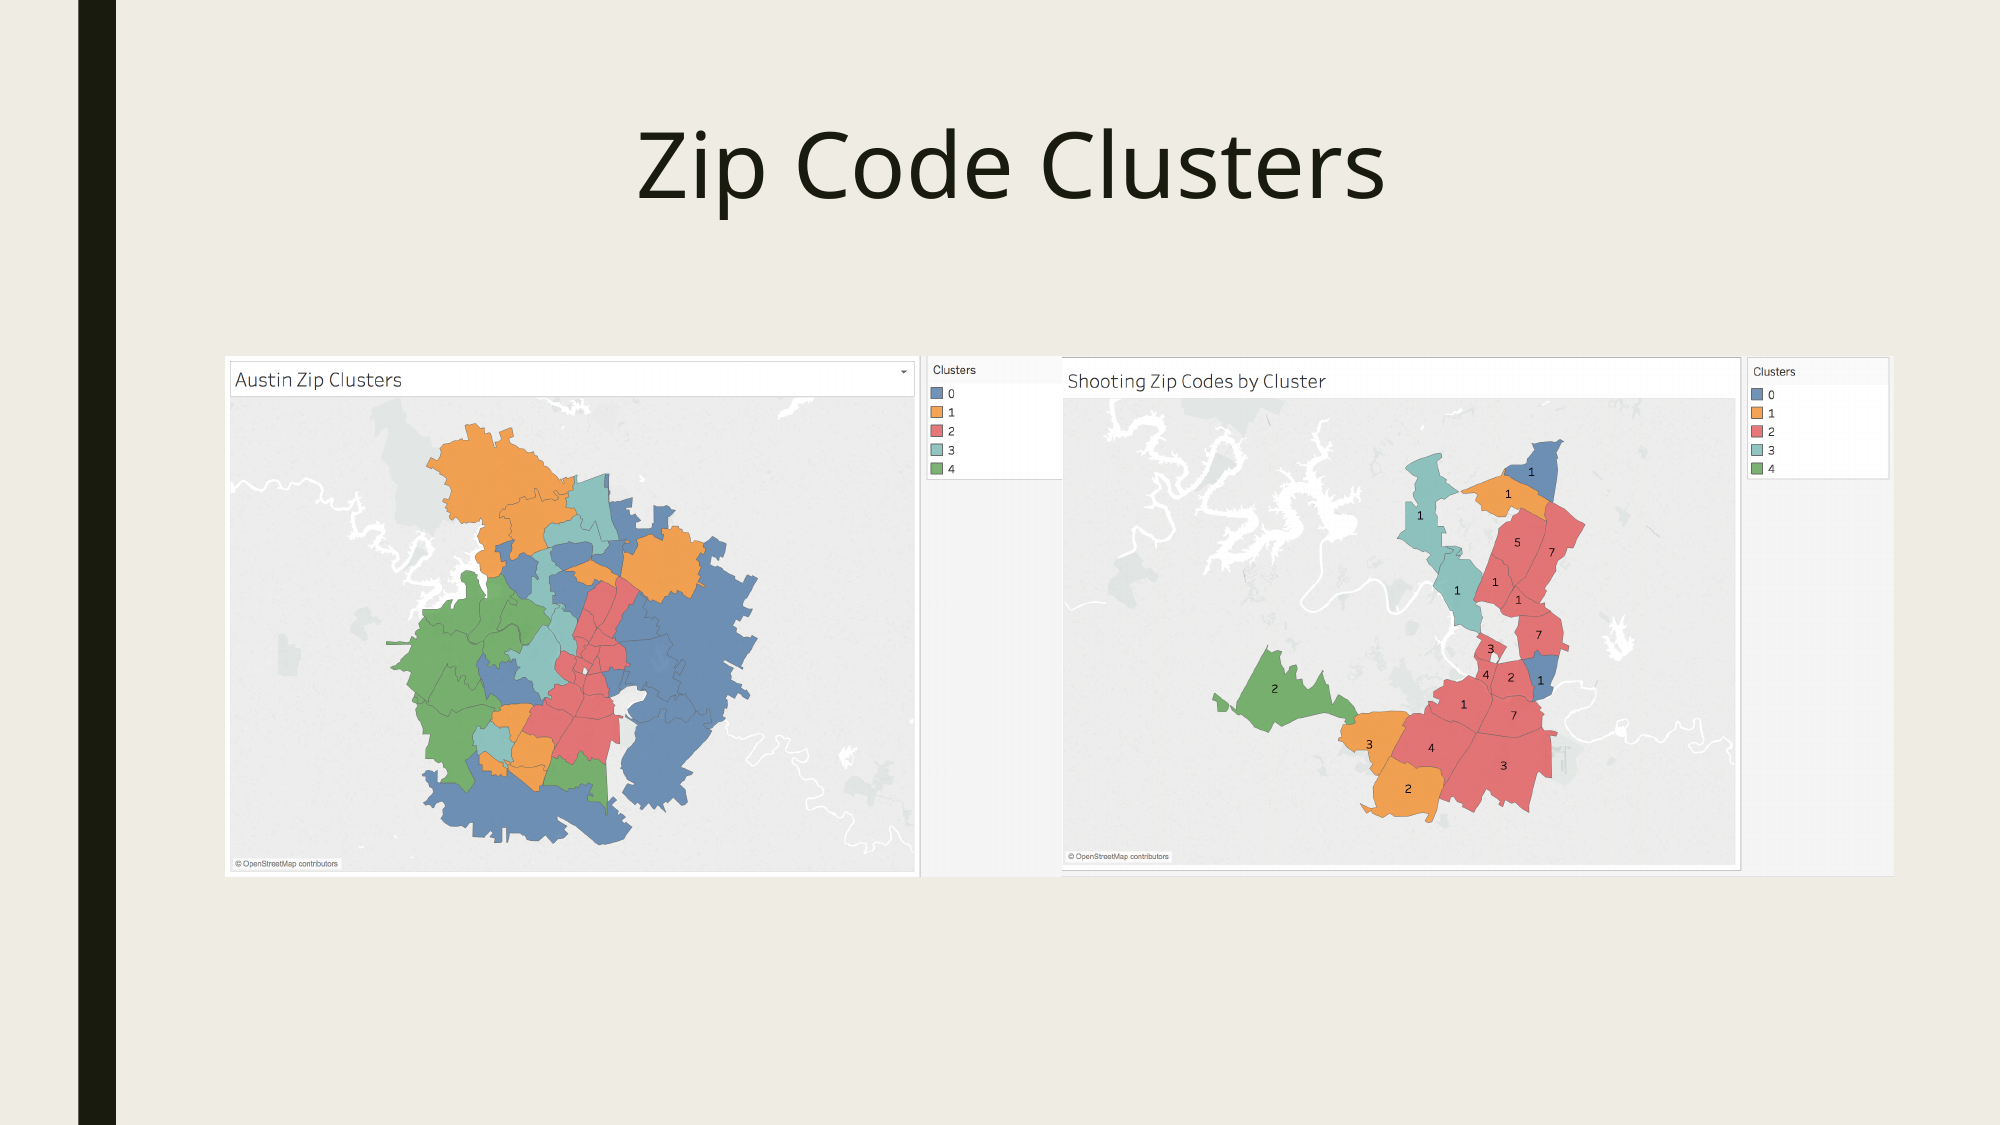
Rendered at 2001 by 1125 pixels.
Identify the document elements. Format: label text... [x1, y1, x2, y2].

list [1062, 356, 1894, 877]
title Zip Code Clusters [225, 112, 1800, 356]
picture [224, 356, 1062, 877]
